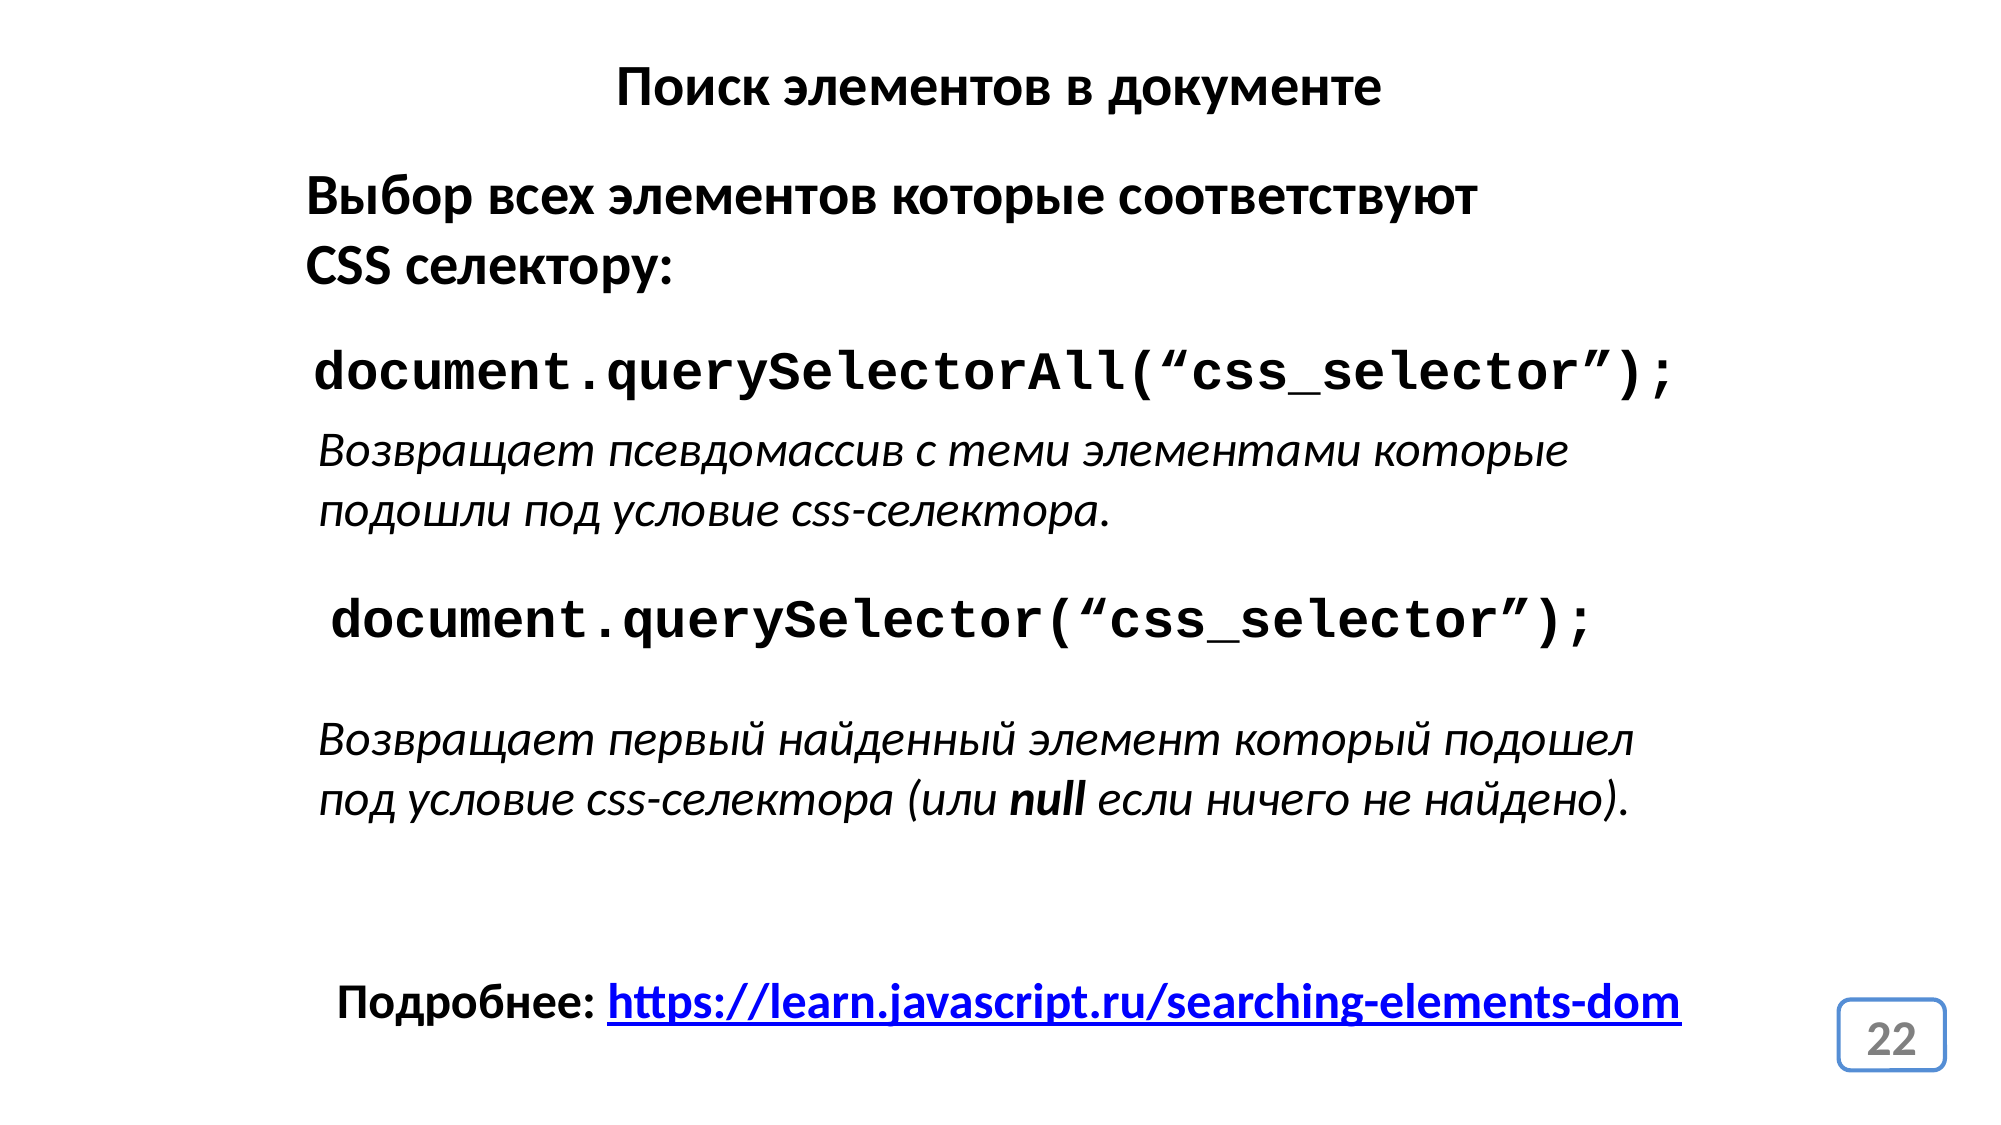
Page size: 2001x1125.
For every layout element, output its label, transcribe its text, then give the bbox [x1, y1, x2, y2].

text_box Подробнее: https://learn.javascript.ru/searching-elements-dom [322, 961, 1697, 1037]
text_box Возвращает первый найденный элемент который подошел под условие css-селектора (или null если ничего не найдено). [303, 697, 1686, 833]
text_box Выбор всех элементов которые соответствуют CSS селектору: [291, 148, 1520, 304]
text_box document.querySelector(“css_selector”); [315, 576, 1613, 656]
text_box Поиск элементов в документе [602, 39, 1398, 125]
text_box Возвращает псевдомассив с теми элементами которые подошли под условие css-селектора. [303, 408, 1686, 544]
text_box 22 [1836, 997, 1948, 1073]
text_box document.querySelectorAll(“css_selector”); [299, 328, 1694, 408]
